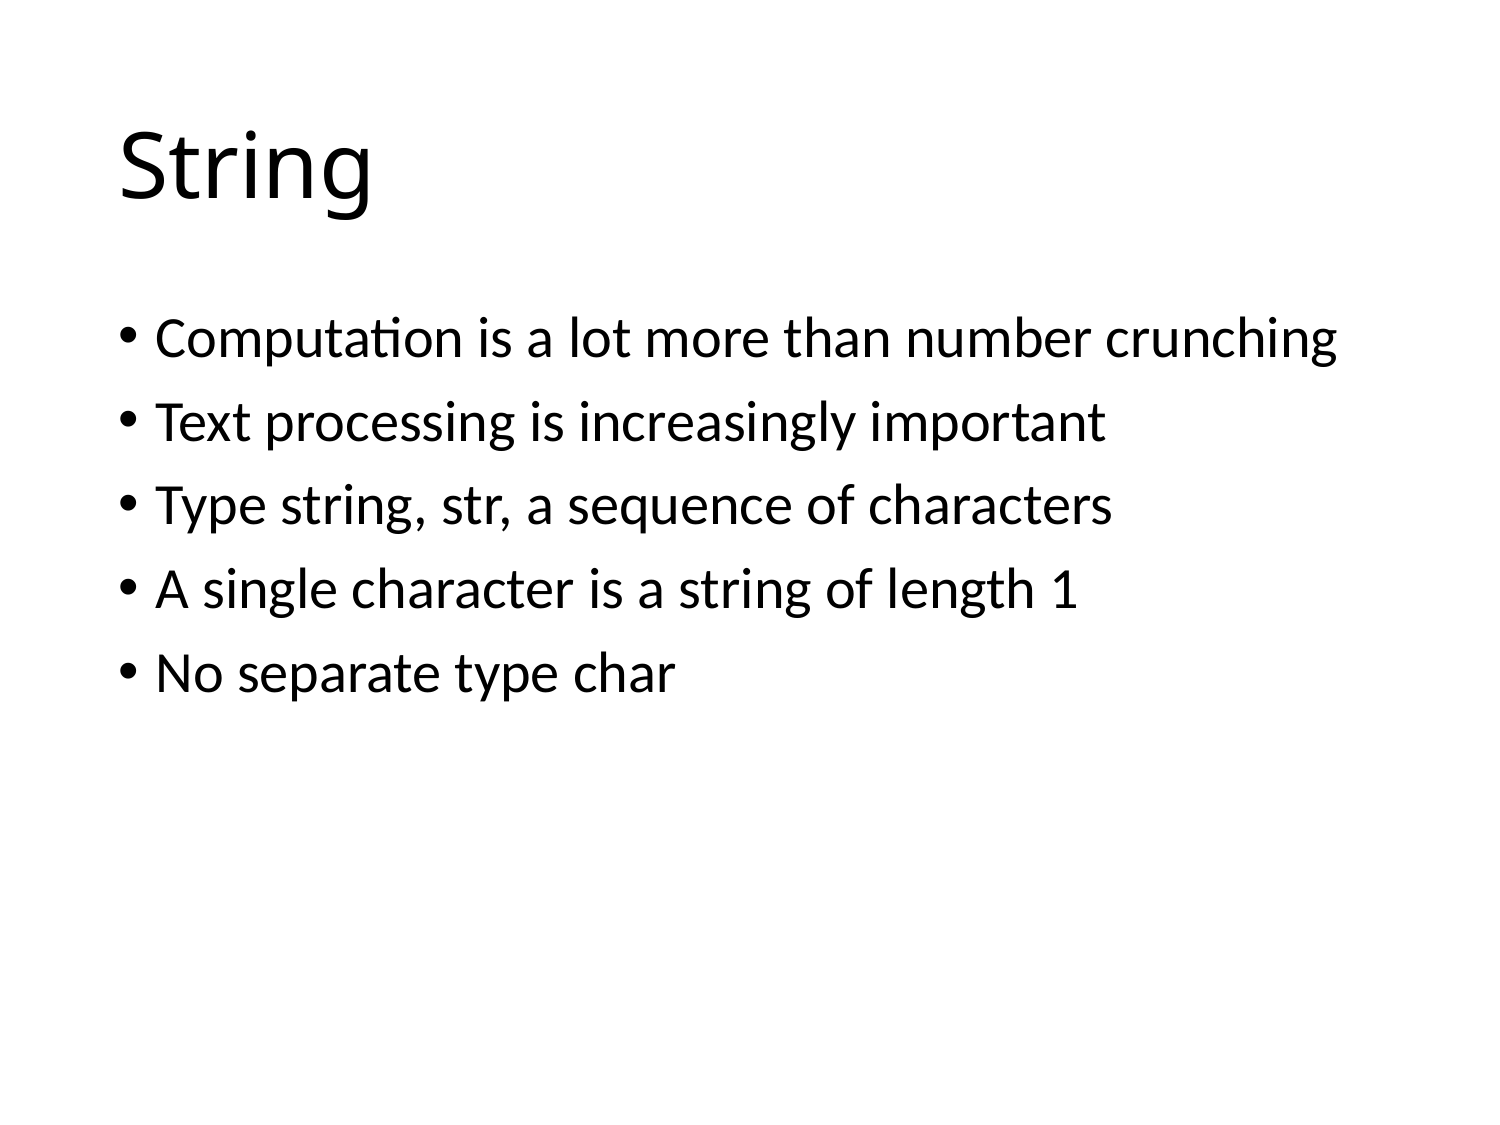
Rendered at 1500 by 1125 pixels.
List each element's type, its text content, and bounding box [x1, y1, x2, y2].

list Computation is a lot more than number crunching Text processing is increasingly important Type string, str, a sequence of characters A single character is a string of length 1 No separate type char [103, 299, 1397, 1014]
title String [103, 59, 1397, 278]
